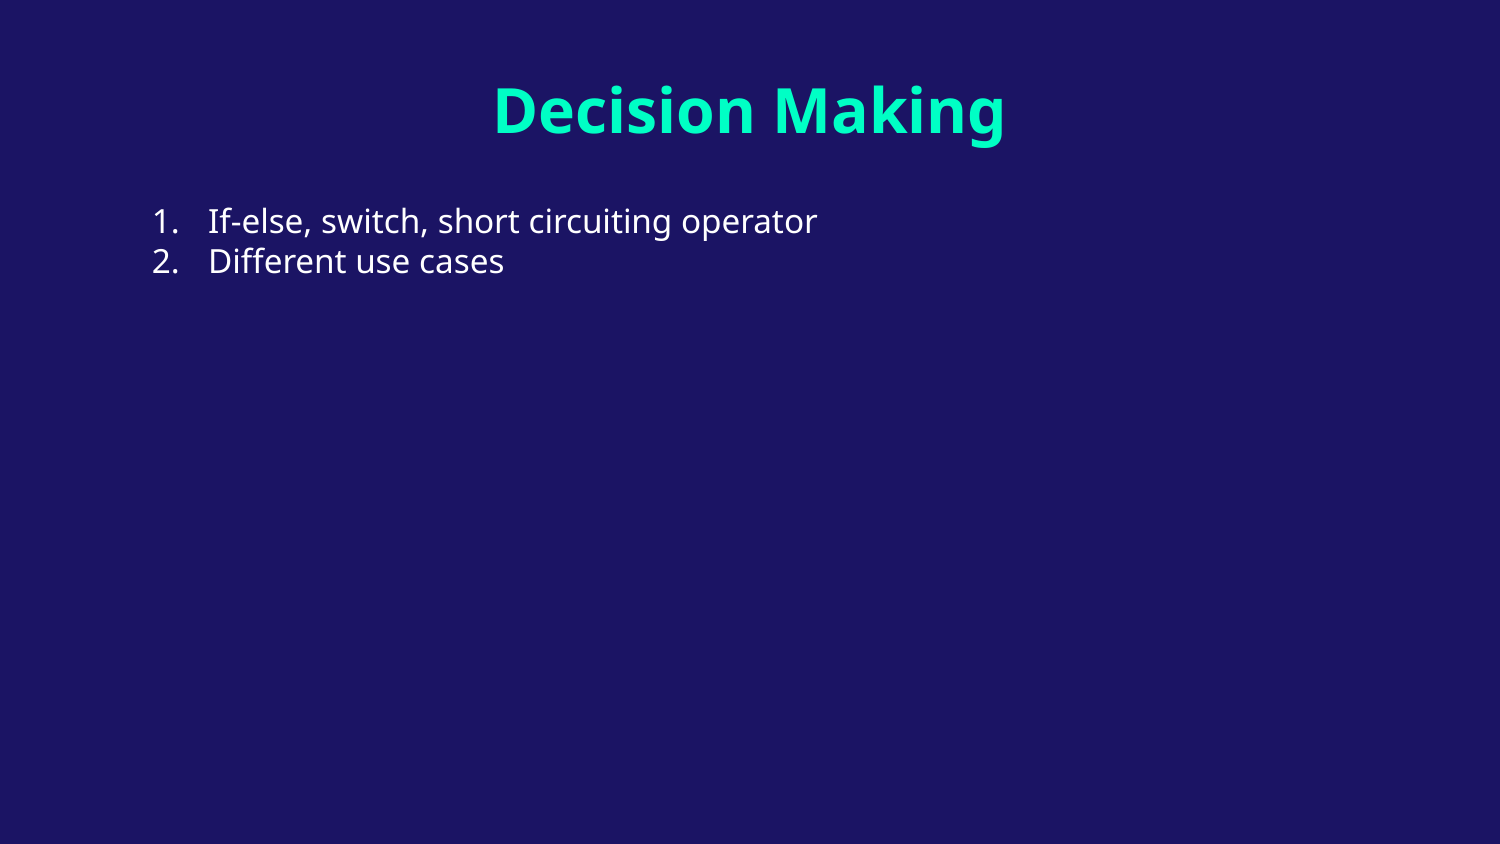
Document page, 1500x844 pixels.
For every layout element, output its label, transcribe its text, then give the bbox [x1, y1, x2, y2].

title Decision Making [209, 56, 1291, 166]
subtitle If-else, switch, short circuiting operator Different use cases [118, 185, 1382, 727]
